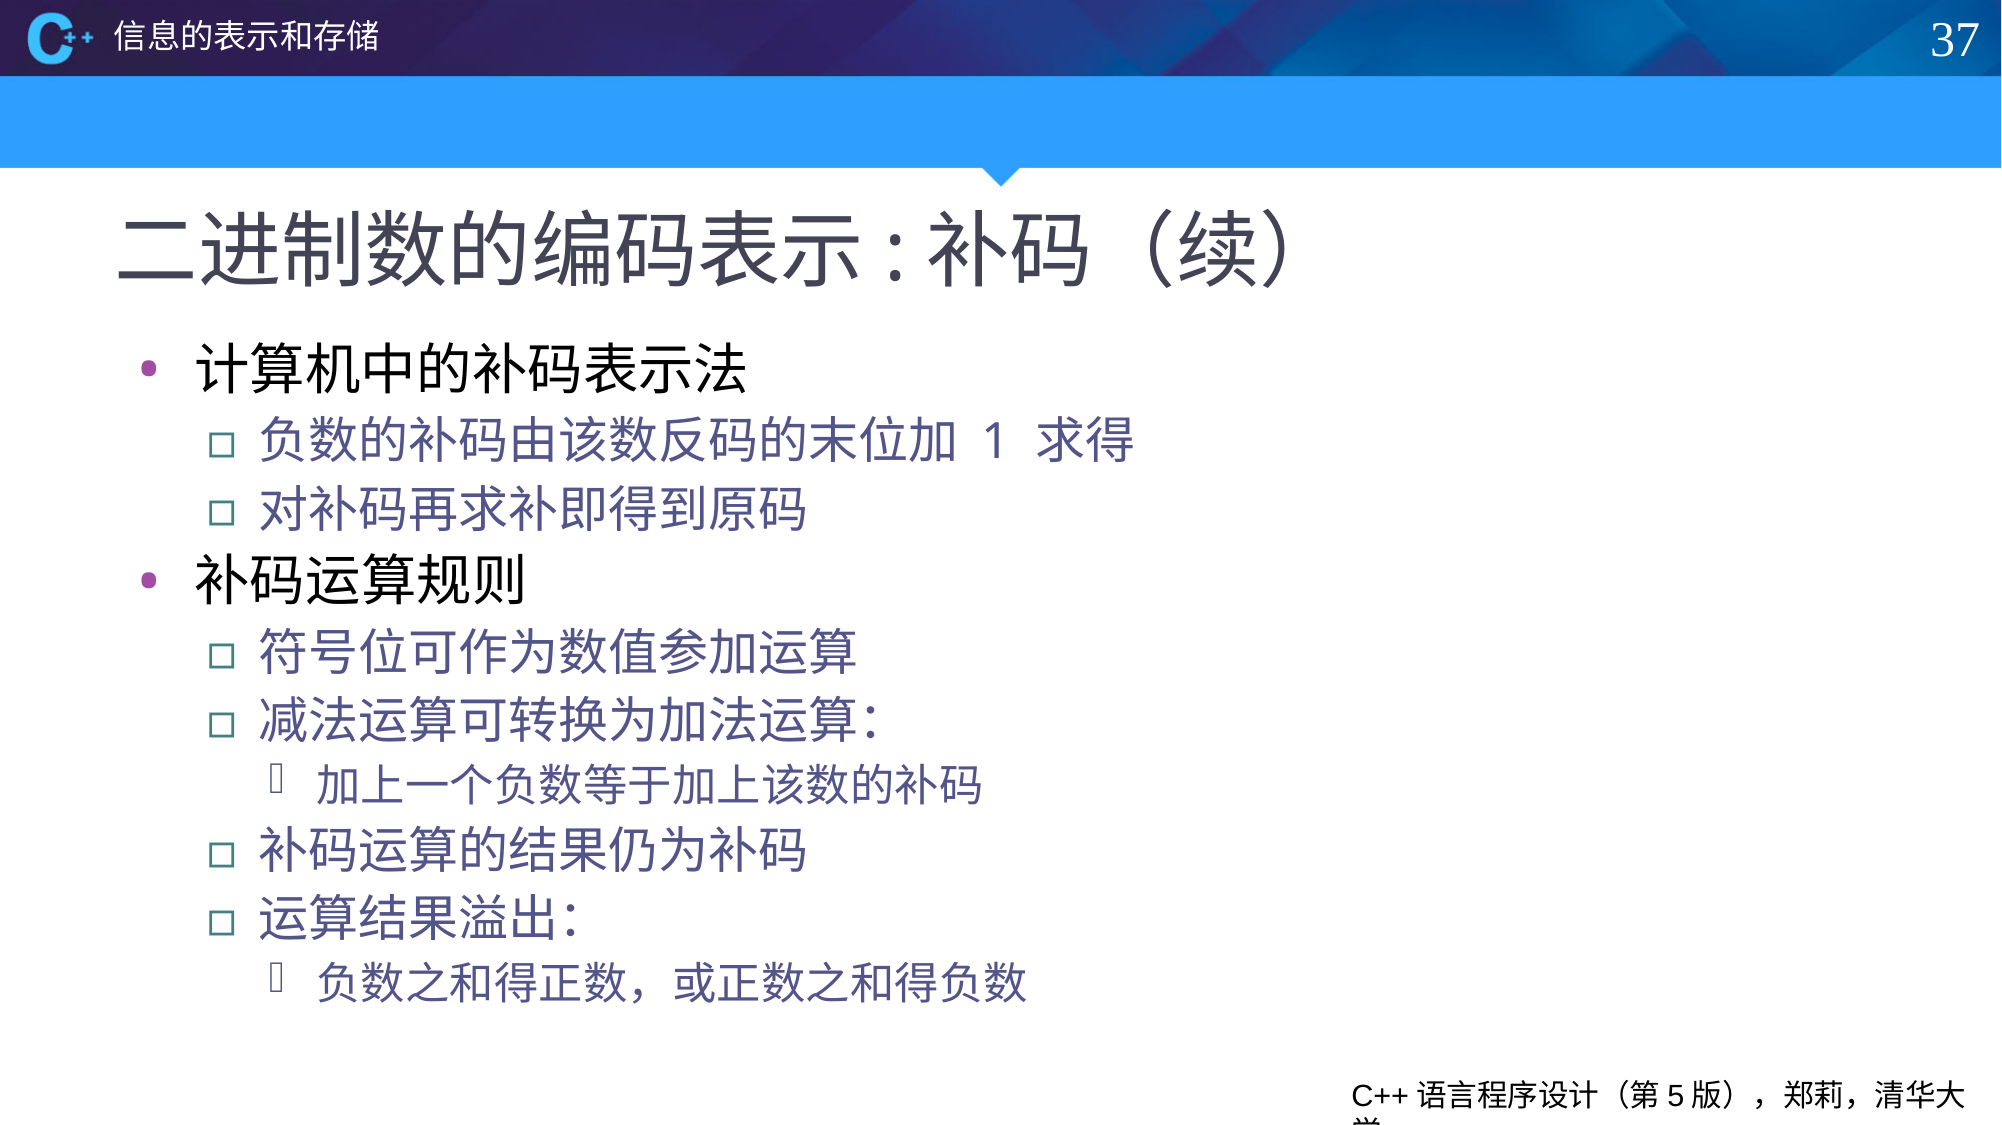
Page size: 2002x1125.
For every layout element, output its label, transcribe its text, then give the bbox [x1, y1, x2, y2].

text_box 信息的表示和存储 [93, 0, 1891, 71]
slide_number 37 [1891, 6, 1996, 67]
list 计算机中的补码表示法 负数的补码由该数反码的末位加 1 求得 对补码再求补即得到原码 补码运算规则 符号位可作为数值参加运算 减法运算可转换为加法运算： 加上一个负数等于加上该数的补码 补码运算的结果仍为补码 运算结果溢出： 负数之和得正数，或正数之和得负数 [100, 326, 1901, 1079]
title 二进制数的编码表示:补码（续） [100, 168, 1901, 326]
picture [0, 0, 2002, 1125]
